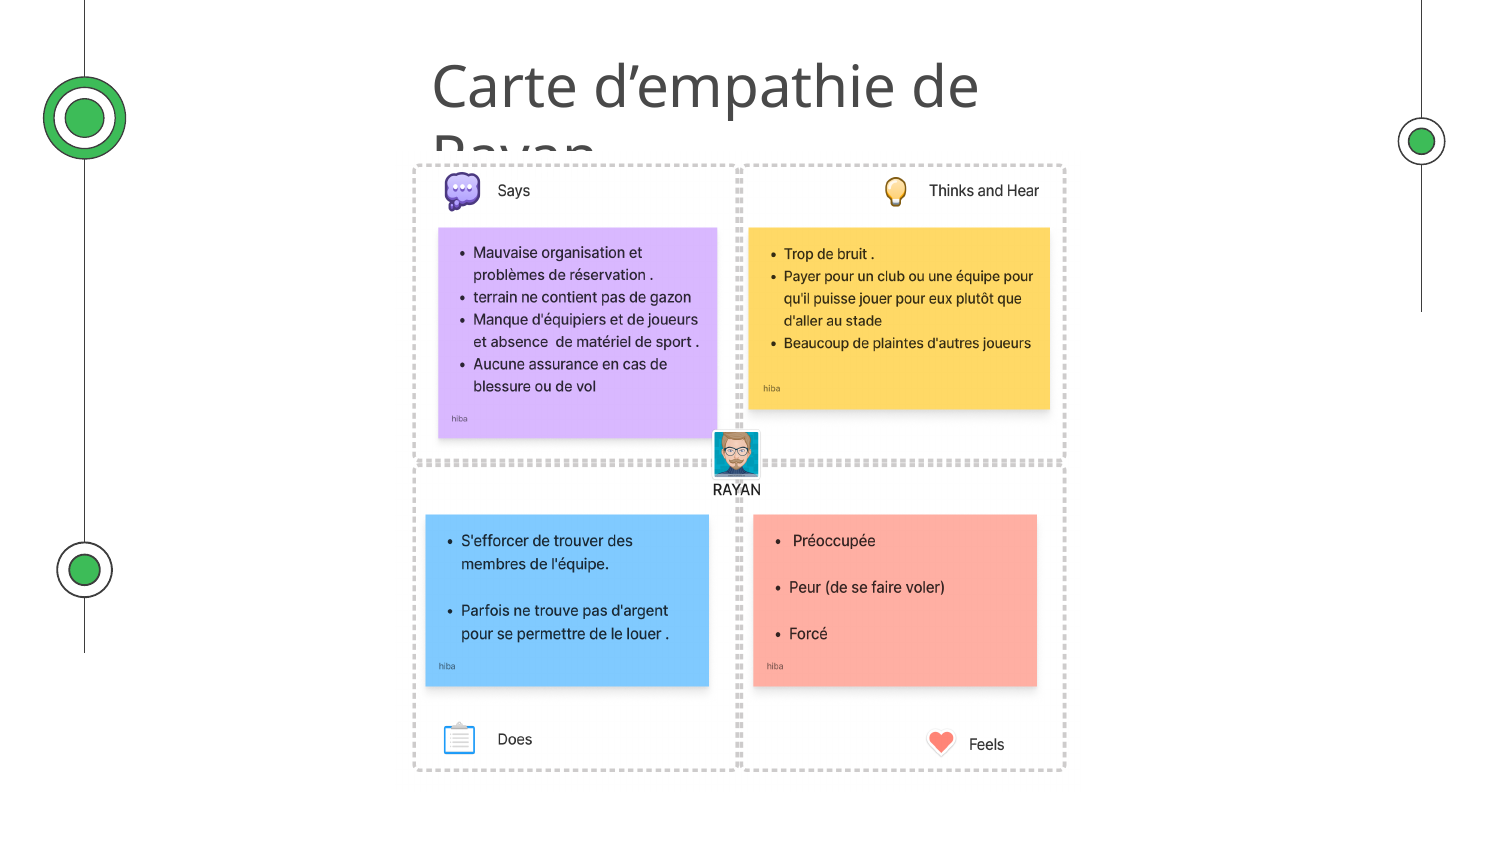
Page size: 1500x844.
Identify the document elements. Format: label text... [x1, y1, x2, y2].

picture [395, 151, 1081, 792]
title Carte d’empathie de Rayan [416, 33, 1084, 132]
